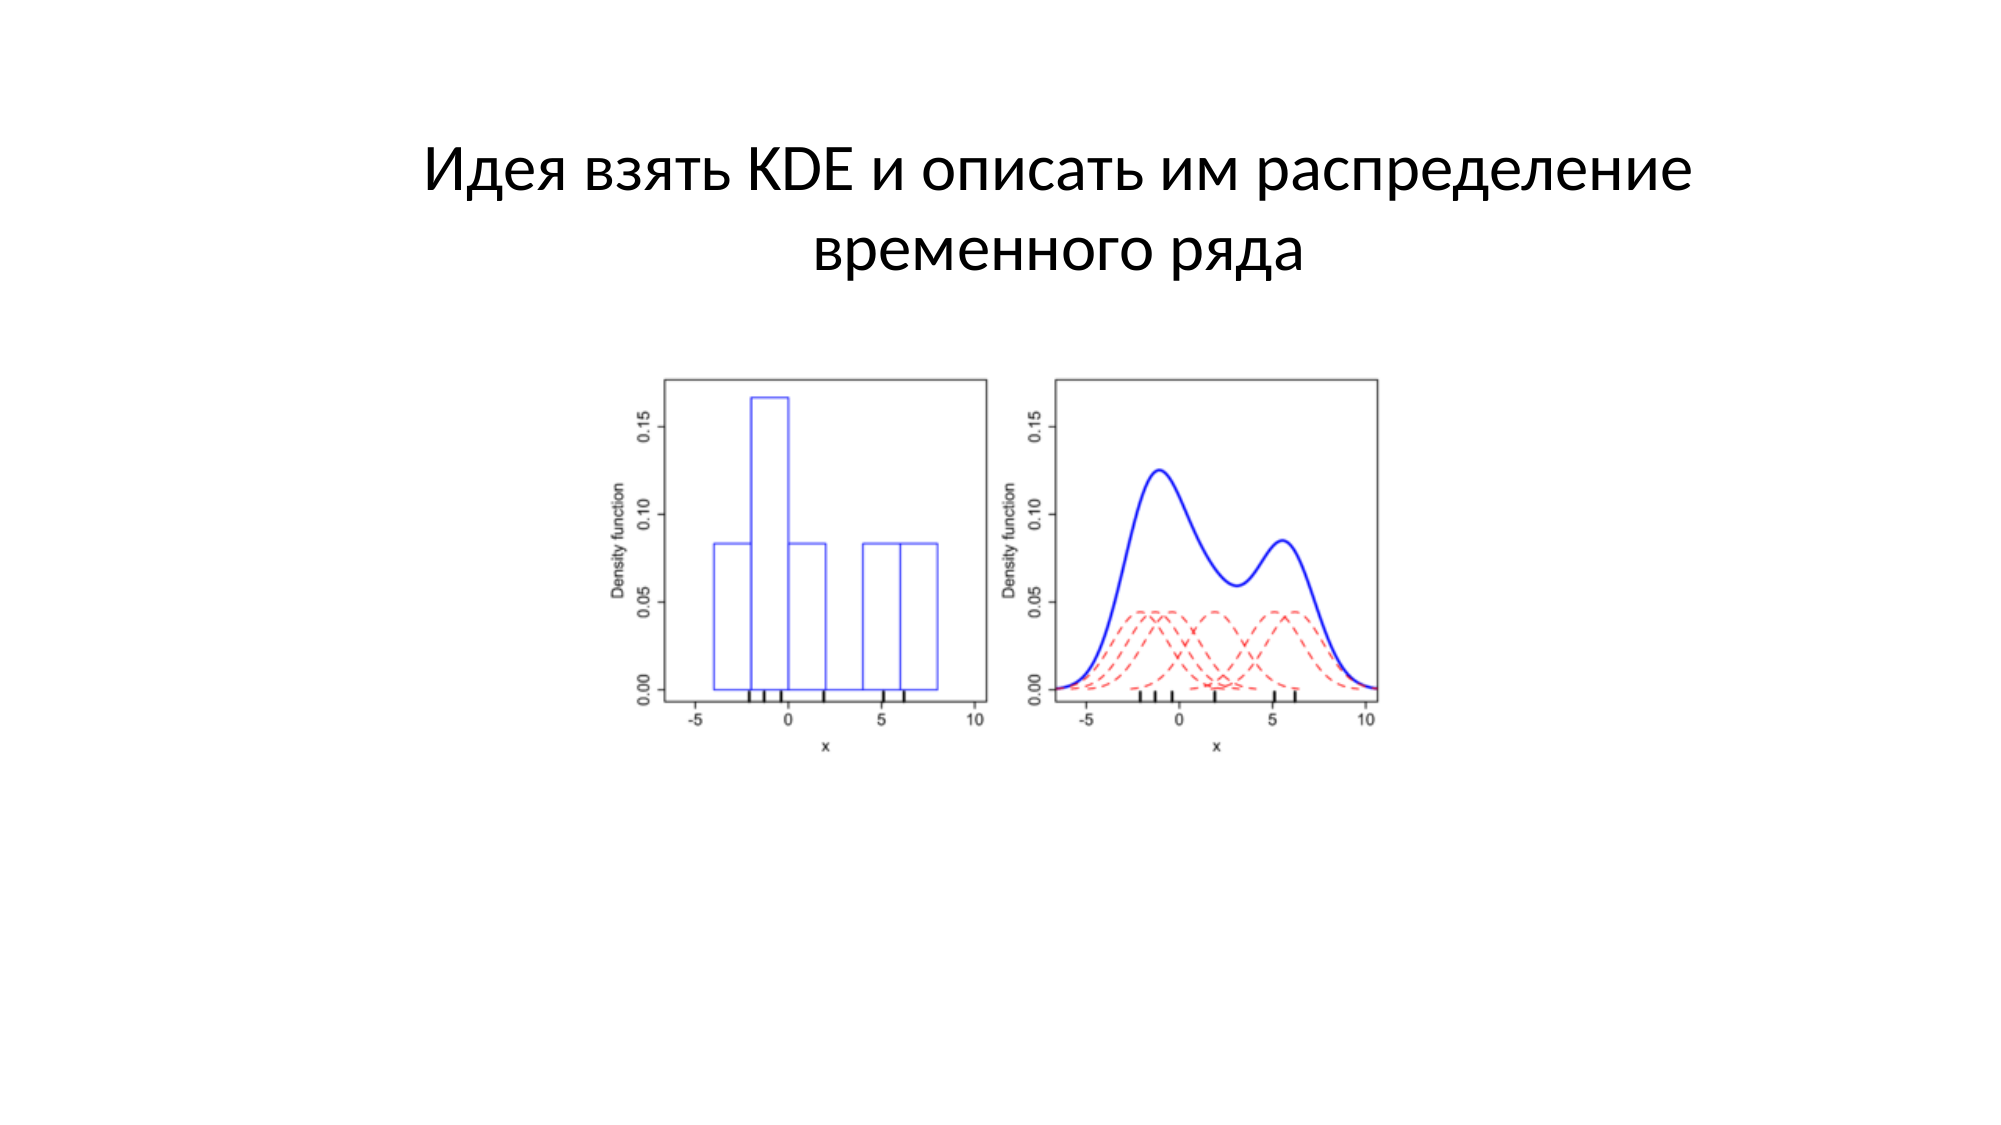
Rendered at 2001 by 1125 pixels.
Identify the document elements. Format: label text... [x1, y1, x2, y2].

text_box Идея взять KDE и описать им распределение временного ряда [253, 116, 1865, 292]
picture [609, 367, 1391, 758]
